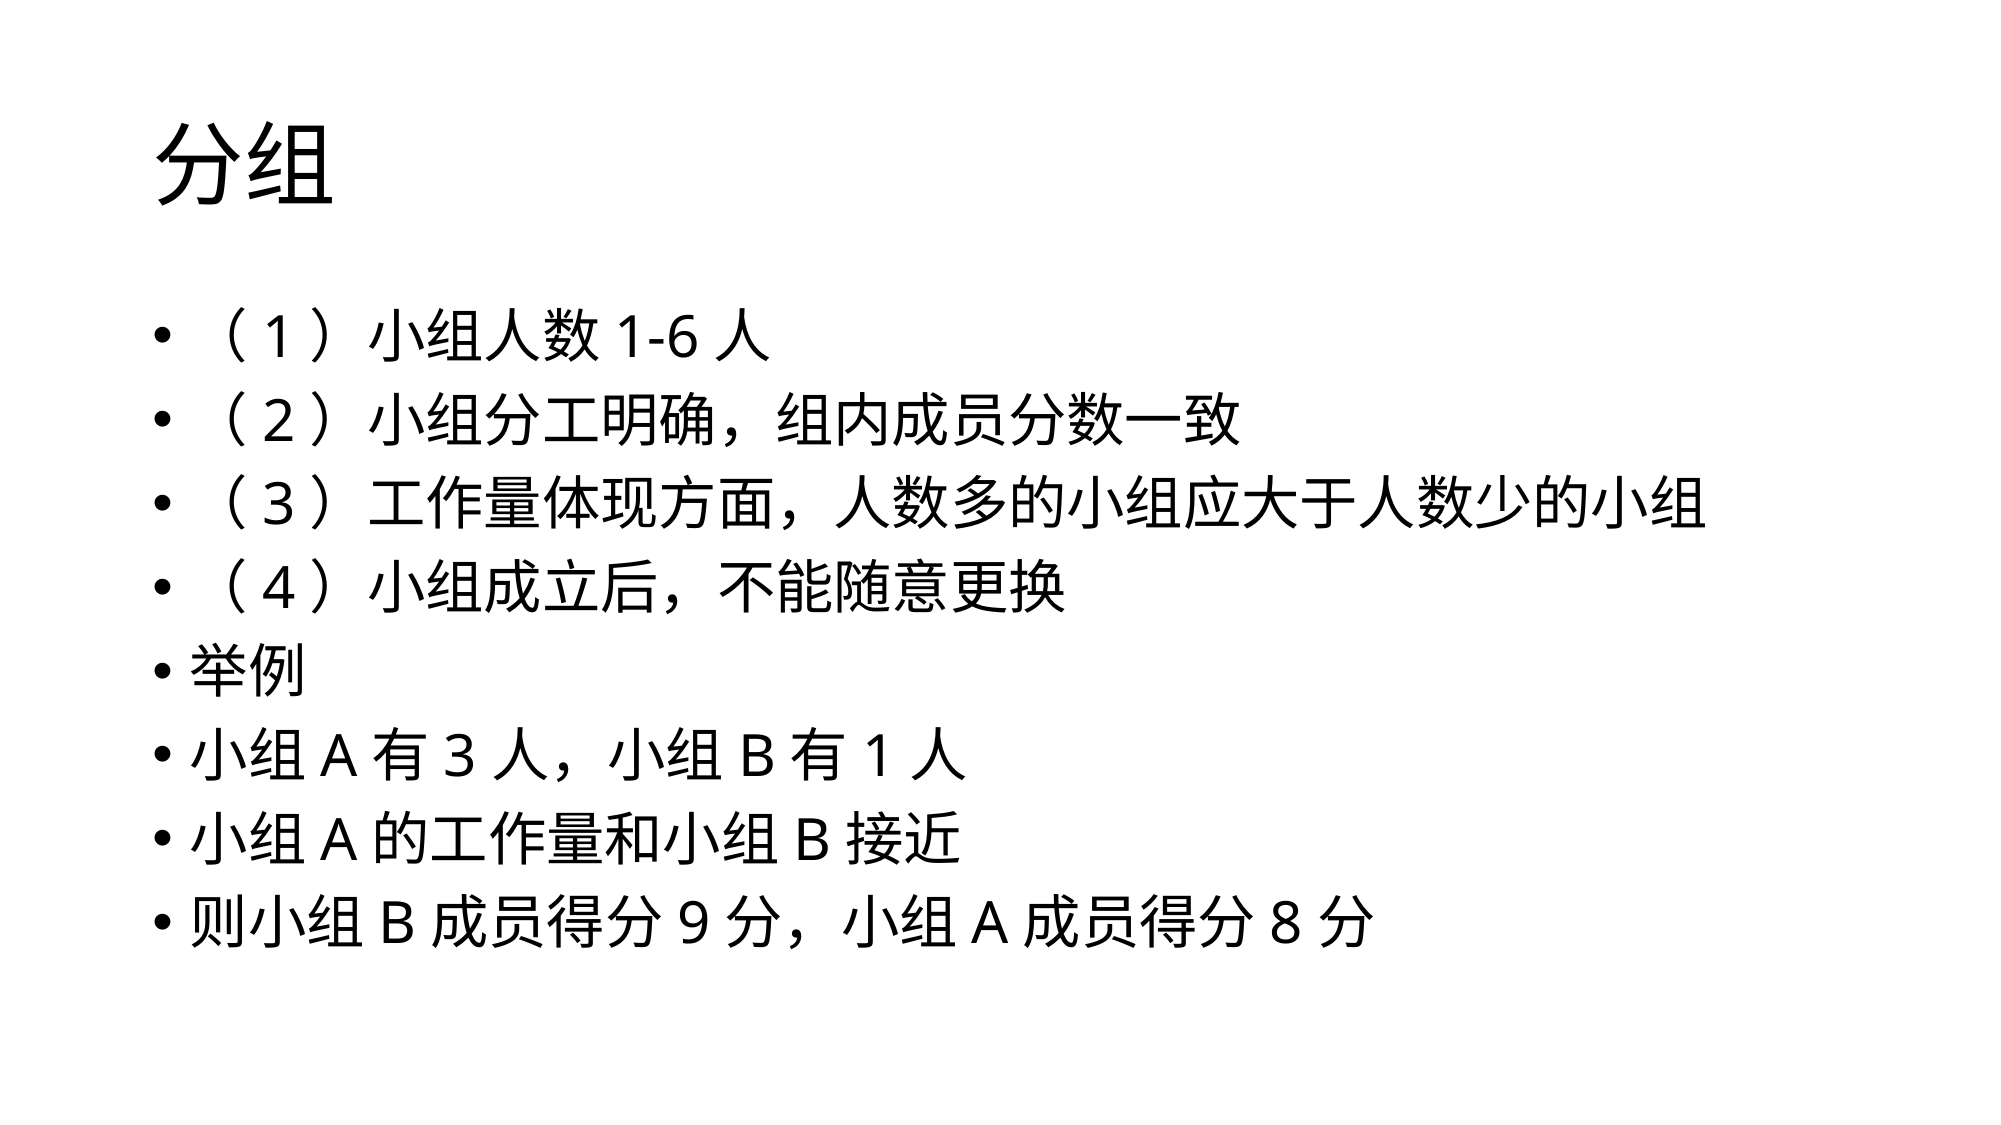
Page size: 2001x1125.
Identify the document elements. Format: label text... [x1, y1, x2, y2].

title 分组 [137, 59, 1863, 278]
list （1）小组人数1-6人 （2）小组分工明确，组内成员分数一致 （3）工作量体现方面，人数多的小组应大于人数少的小组 （4）小组成立后，不能随意更换 举例 小组A有3人，小组B有1人 小组A的工作量和小组B接近 则小组B成员得分9分，小组A成员得分8分 [137, 299, 1863, 1014]
